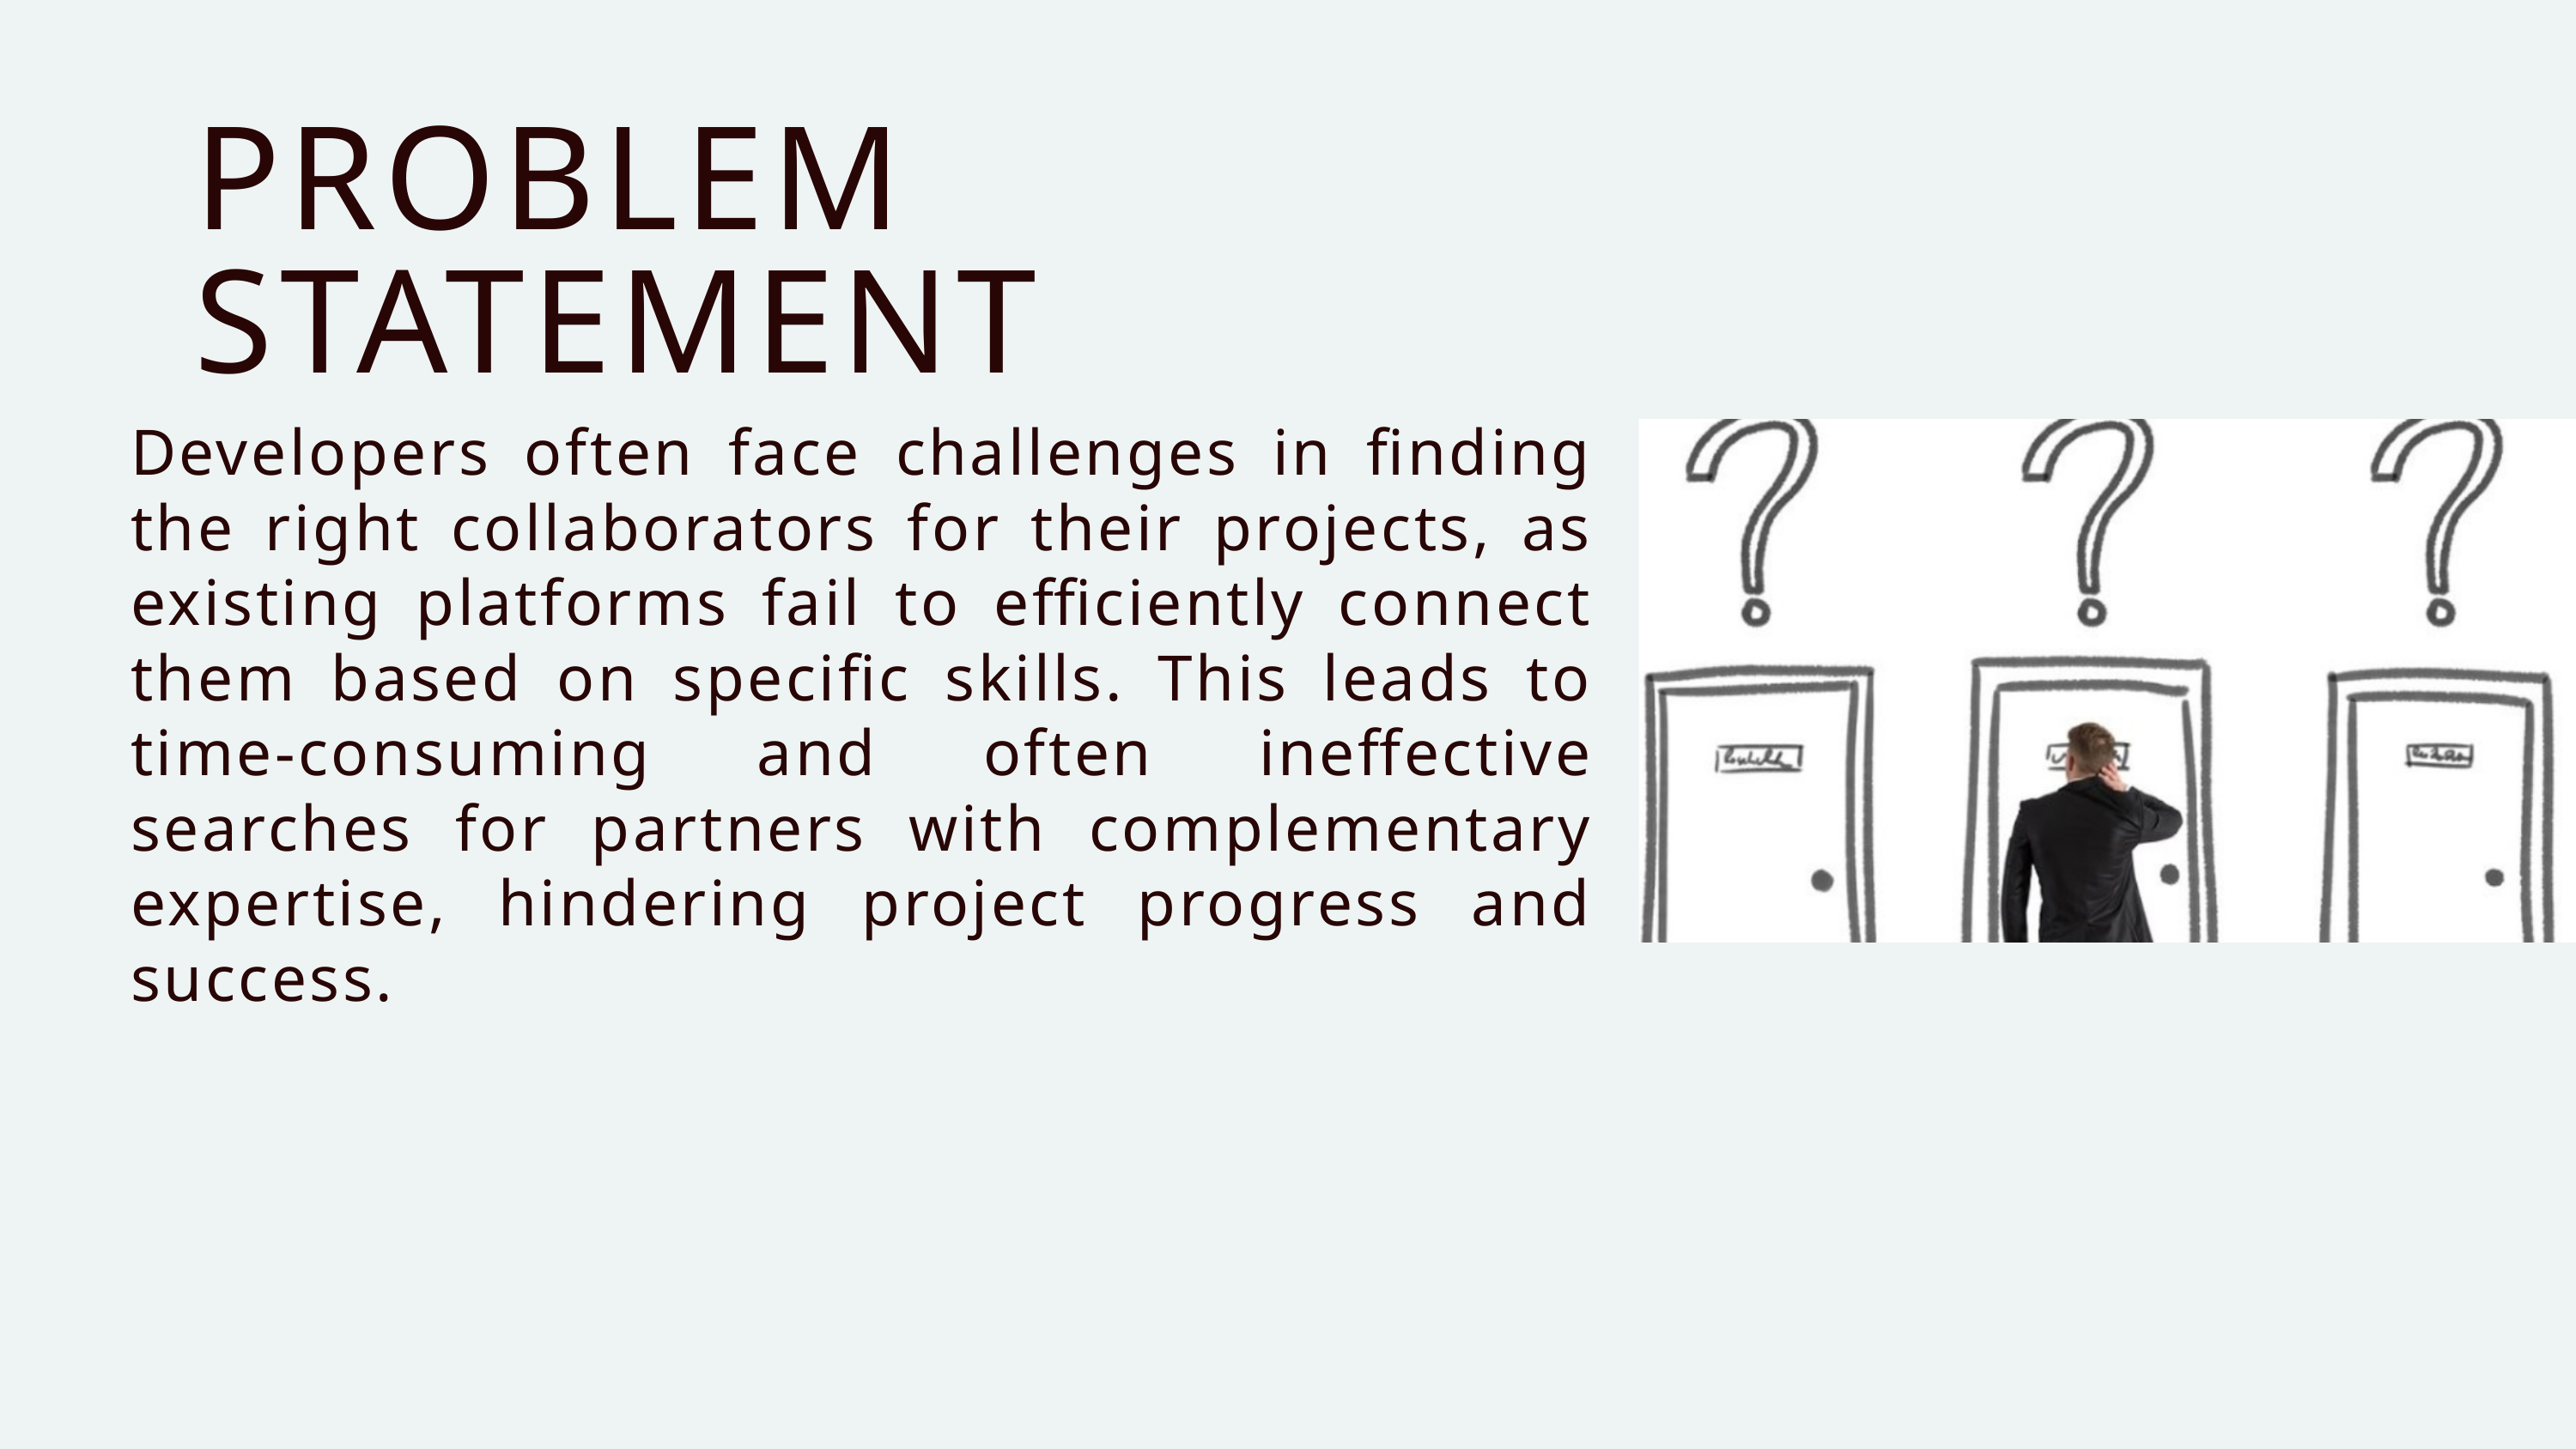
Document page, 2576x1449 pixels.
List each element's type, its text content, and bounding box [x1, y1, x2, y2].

text_box Developers often face challenges in finding the right collaborators for their projects, as existing platforms fail to efficiently connect them based on specific skills. This leads to time-consuming and often ineffective searches for partners with complementary expertise, hindering project progress and success. [131, 412, 1595, 1164]
text_box PROBLEM STATEMENT [194, 115, 1532, 402]
text_box [1638, 419, 2576, 943]
